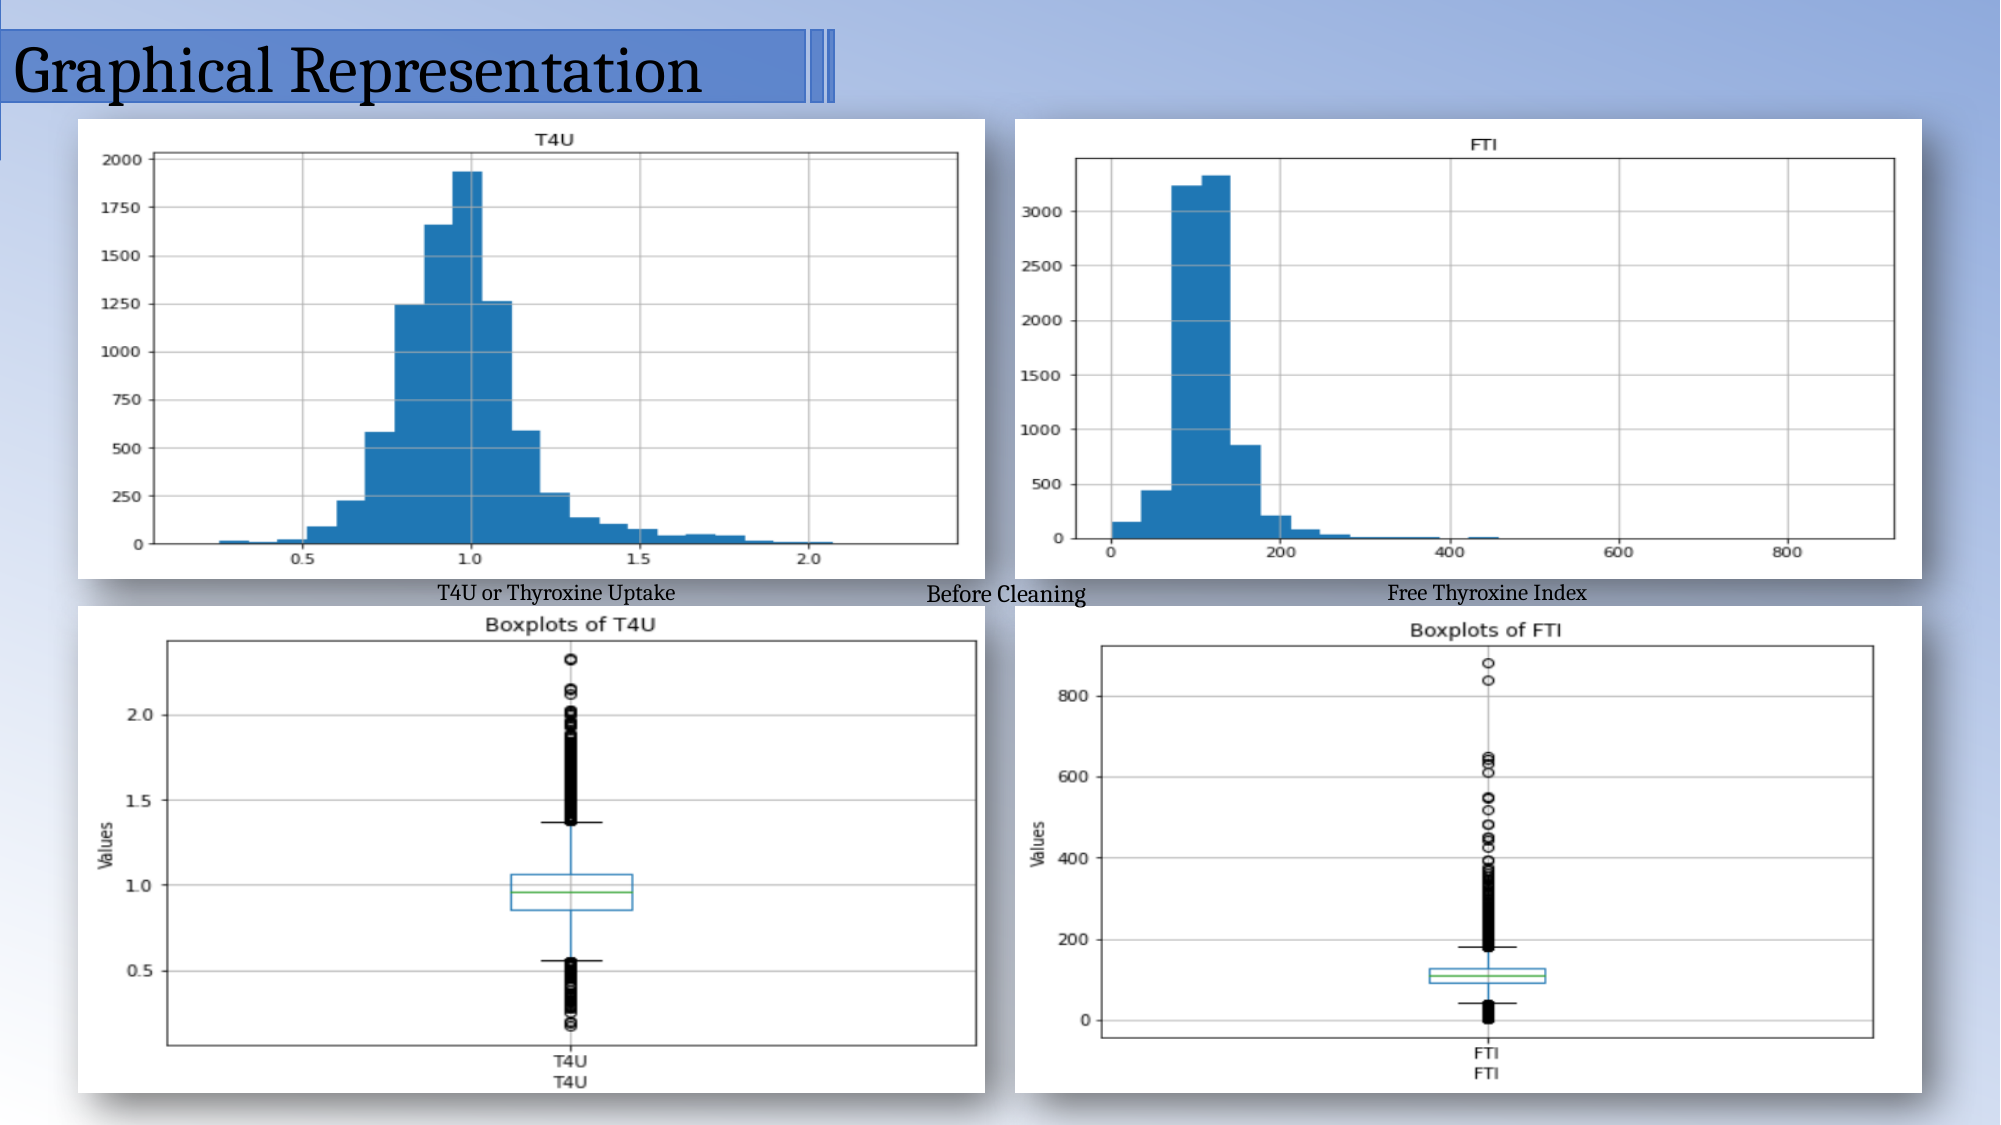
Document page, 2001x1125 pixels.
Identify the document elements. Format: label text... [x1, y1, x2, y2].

text_box Free Thyroxine Index [1372, 579, 1603, 606]
picture [78, 606, 985, 1093]
text_box Before Cleaning [911, 569, 1102, 615]
picture [1015, 119, 1922, 579]
picture [78, 119, 985, 579]
text_box T4U or Thyroxine Uptake [422, 579, 691, 606]
text_box Graphical Representation [0, 18, 835, 114]
picture [1015, 606, 1922, 1093]
